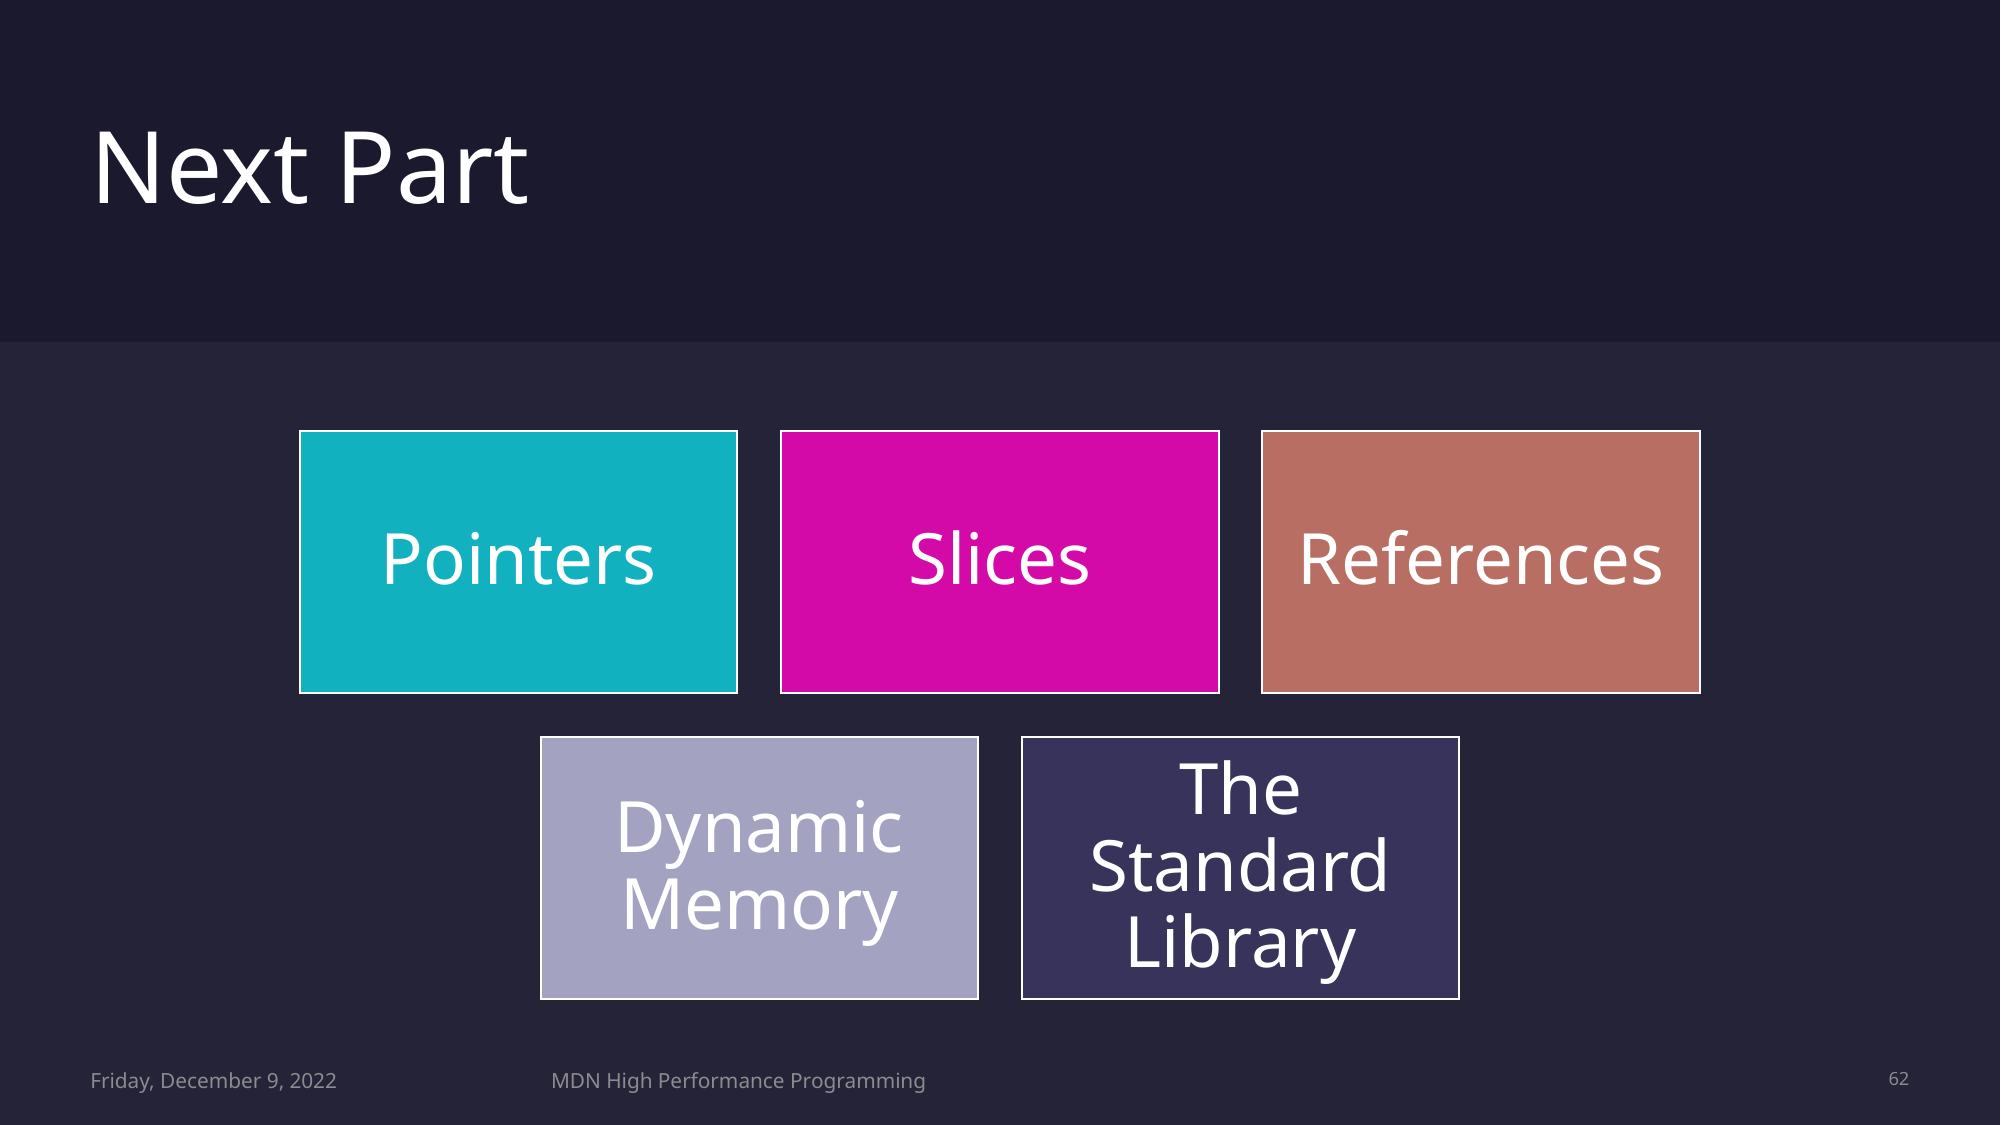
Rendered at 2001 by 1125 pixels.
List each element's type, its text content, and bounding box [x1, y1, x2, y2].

footer MDN High Performance Programming [551, 1067, 1598, 1093]
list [90, 430, 1910, 1000]
title Next Part [90, 90, 1290, 253]
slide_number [90, 1067, 522, 1093]
text_box [0, 0, 2000, 341]
text_box [0, 341, 2000, 1125]
slide_number 62 [1632, 1067, 1910, 1093]
